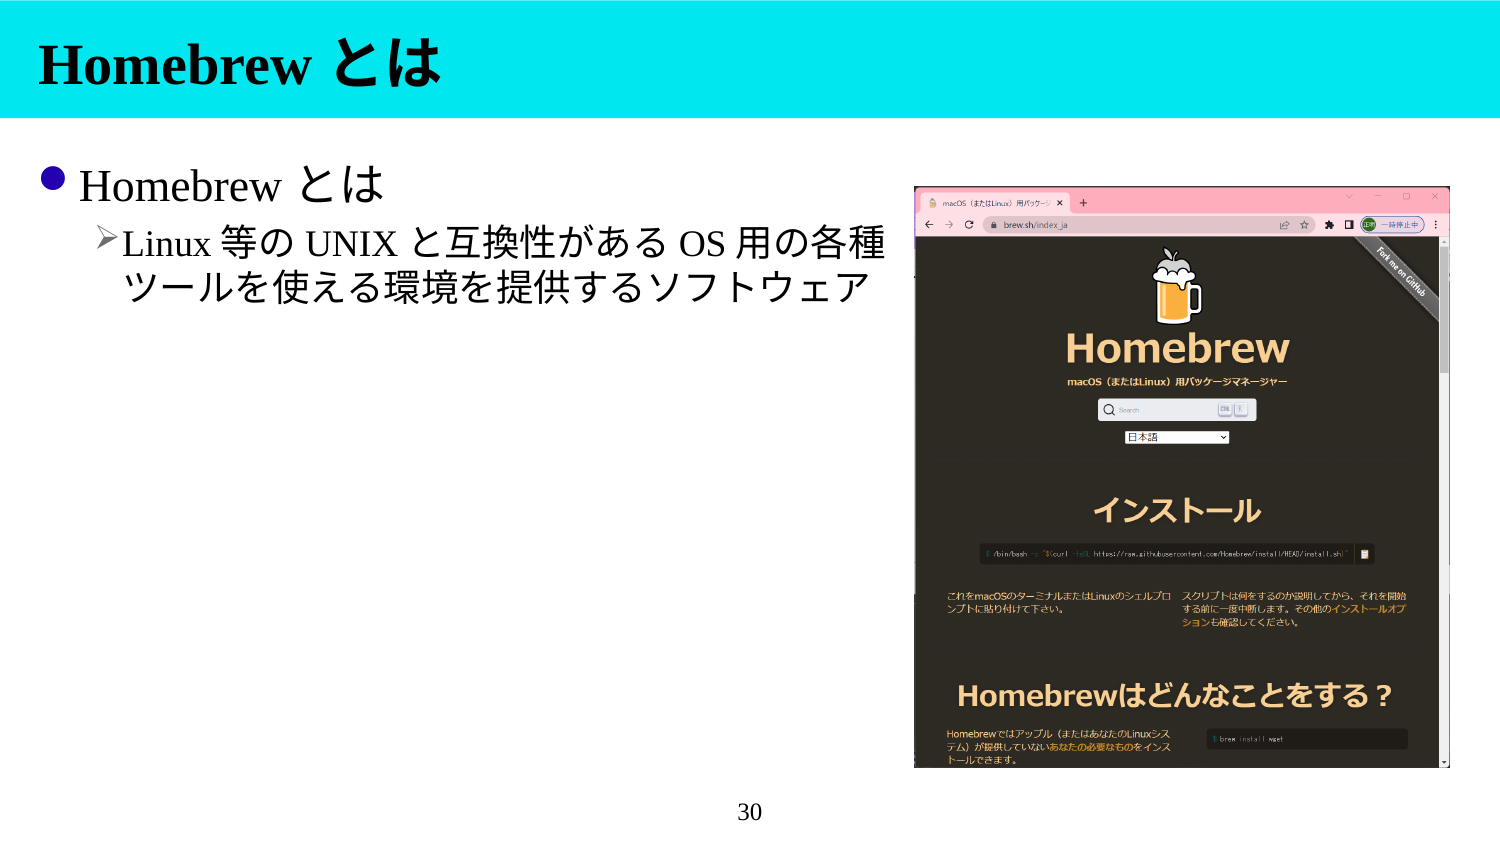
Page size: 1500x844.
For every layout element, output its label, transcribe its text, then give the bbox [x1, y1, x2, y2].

slide_number 30 [705, 788, 795, 832]
picture [914, 186, 1450, 768]
list Homebrewとは Linux等のUNIXと互換性があるOS用の各種ツールを使える環境を提供するソフトウェア [37, 155, 896, 778]
title Homebrewとは [38, 0, 1136, 113]
